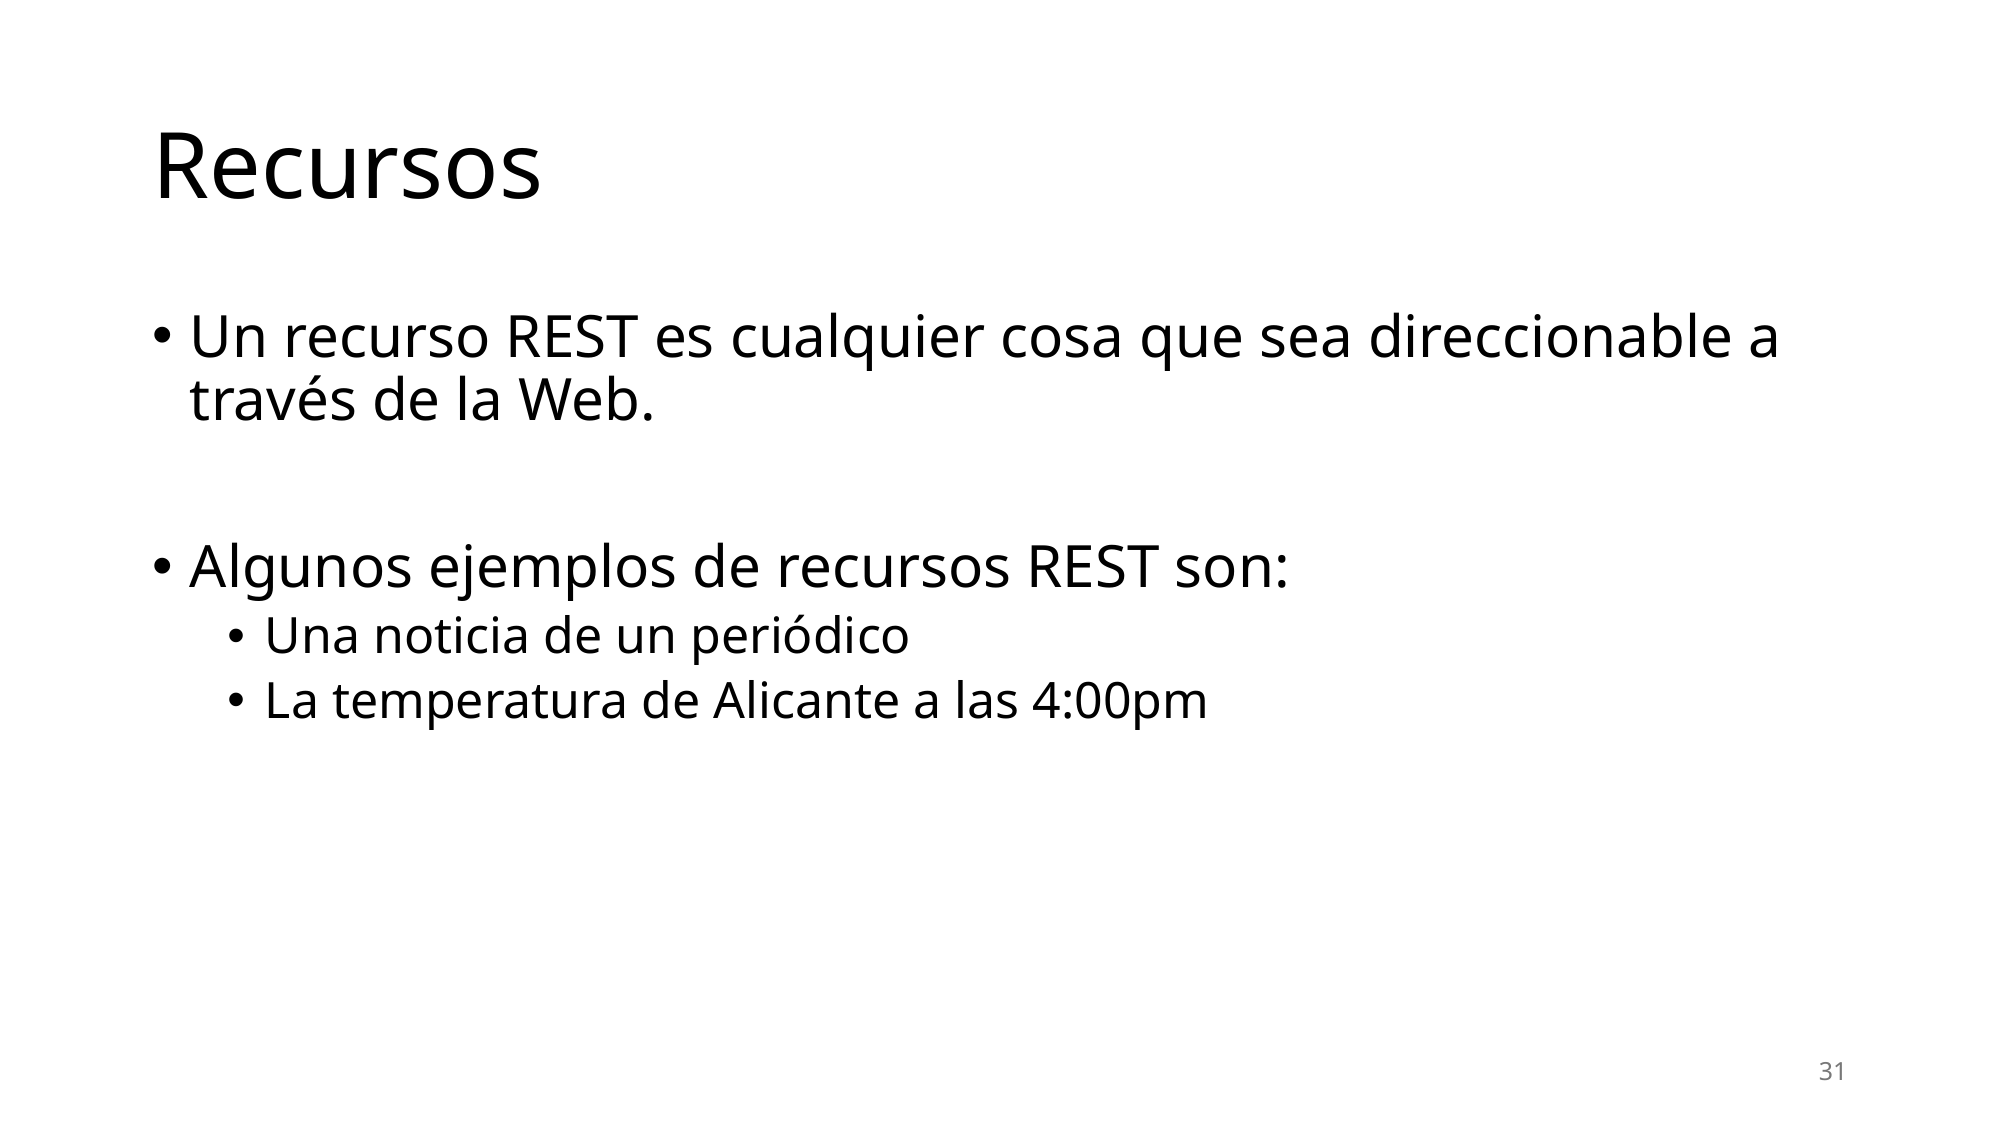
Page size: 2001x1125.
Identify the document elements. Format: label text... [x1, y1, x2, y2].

list Un recurso REST es cualquier cosa que sea direccionable a través de la Web. Algunos ejemplos de recursos REST son: Una noticia de un periódico La temperatura de Alicante a las 4:00pm [137, 299, 1863, 1014]
slide_number 31 [1412, 1042, 1863, 1103]
title Recursos [137, 59, 1863, 278]
